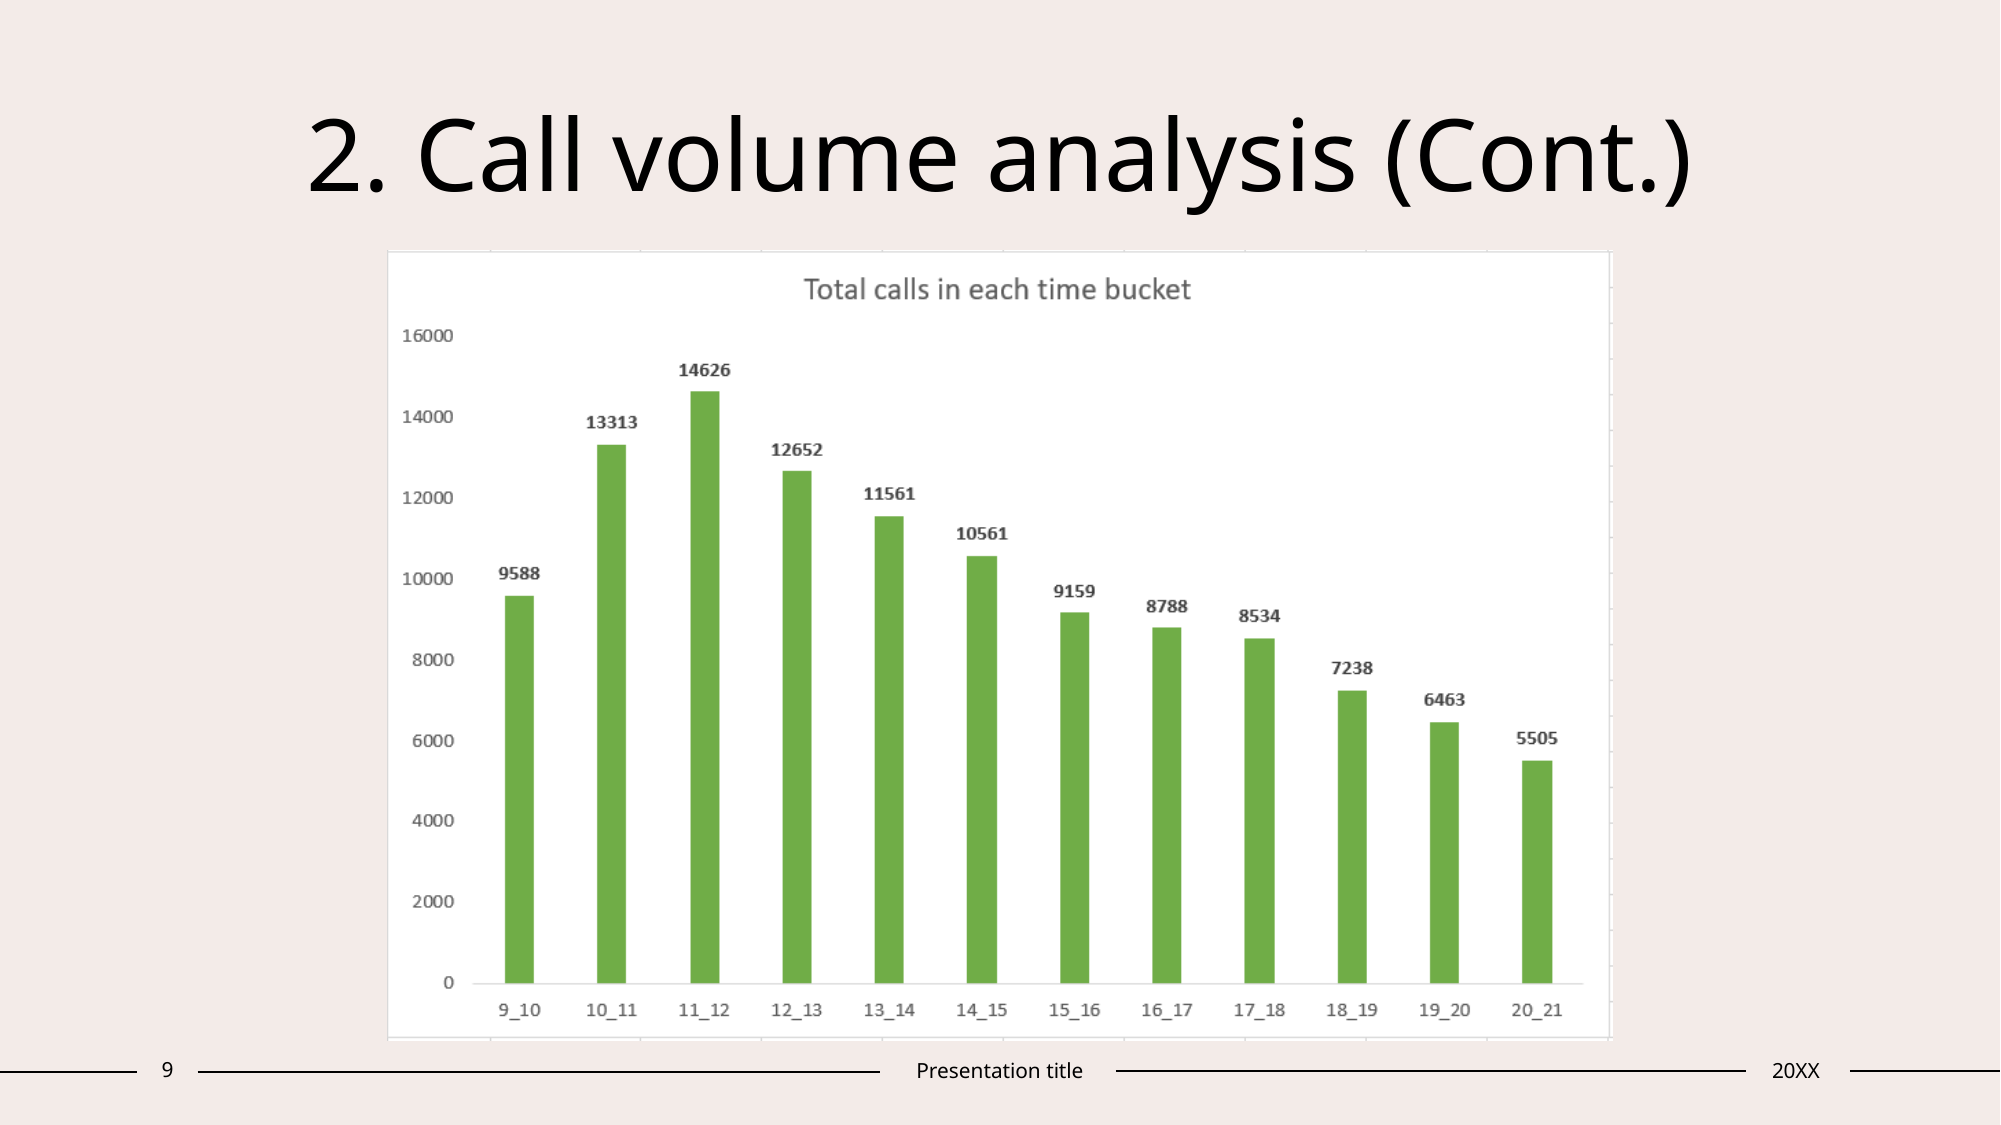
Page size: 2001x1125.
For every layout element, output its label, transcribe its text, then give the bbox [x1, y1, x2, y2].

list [387, 250, 1613, 1041]
footer Presentation title [879, 1050, 1120, 1091]
slide_number 20XX [1743, 1050, 1849, 1091]
title 2. Call volume analysis (Cont.) [187, 83, 1813, 251]
slide_number 9 [137, 1050, 198, 1091]
